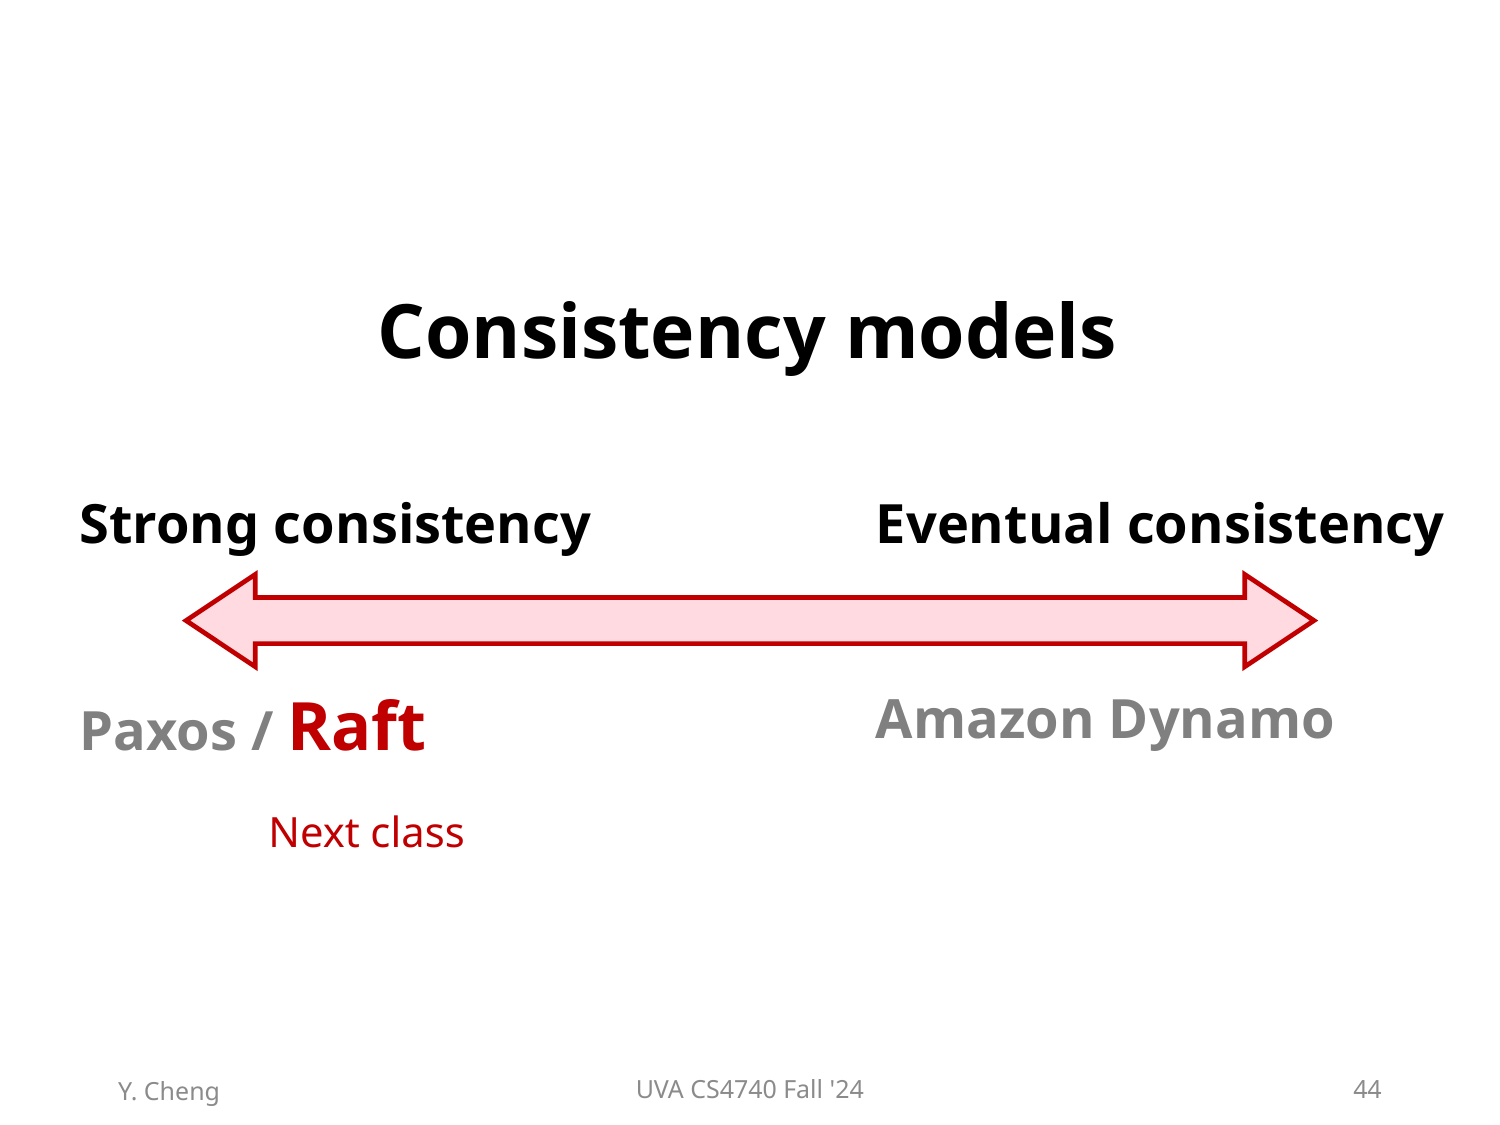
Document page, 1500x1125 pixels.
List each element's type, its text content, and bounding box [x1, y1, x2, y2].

text_box Strong consistency Paxos / Raft [64, 481, 607, 772]
slide_number 44 [1059, 1060, 1397, 1121]
slide_number Y. Cheng [103, 1060, 441, 1121]
text_box Eventual consistency Amazon Dynamo [861, 481, 1460, 757]
footer UVA CS4740 Fall '24 [496, 1060, 1004, 1121]
text_box Next class [253, 798, 480, 863]
text_box Consistency models [362, 276, 1133, 381]
text_box [185, 573, 1315, 668]
